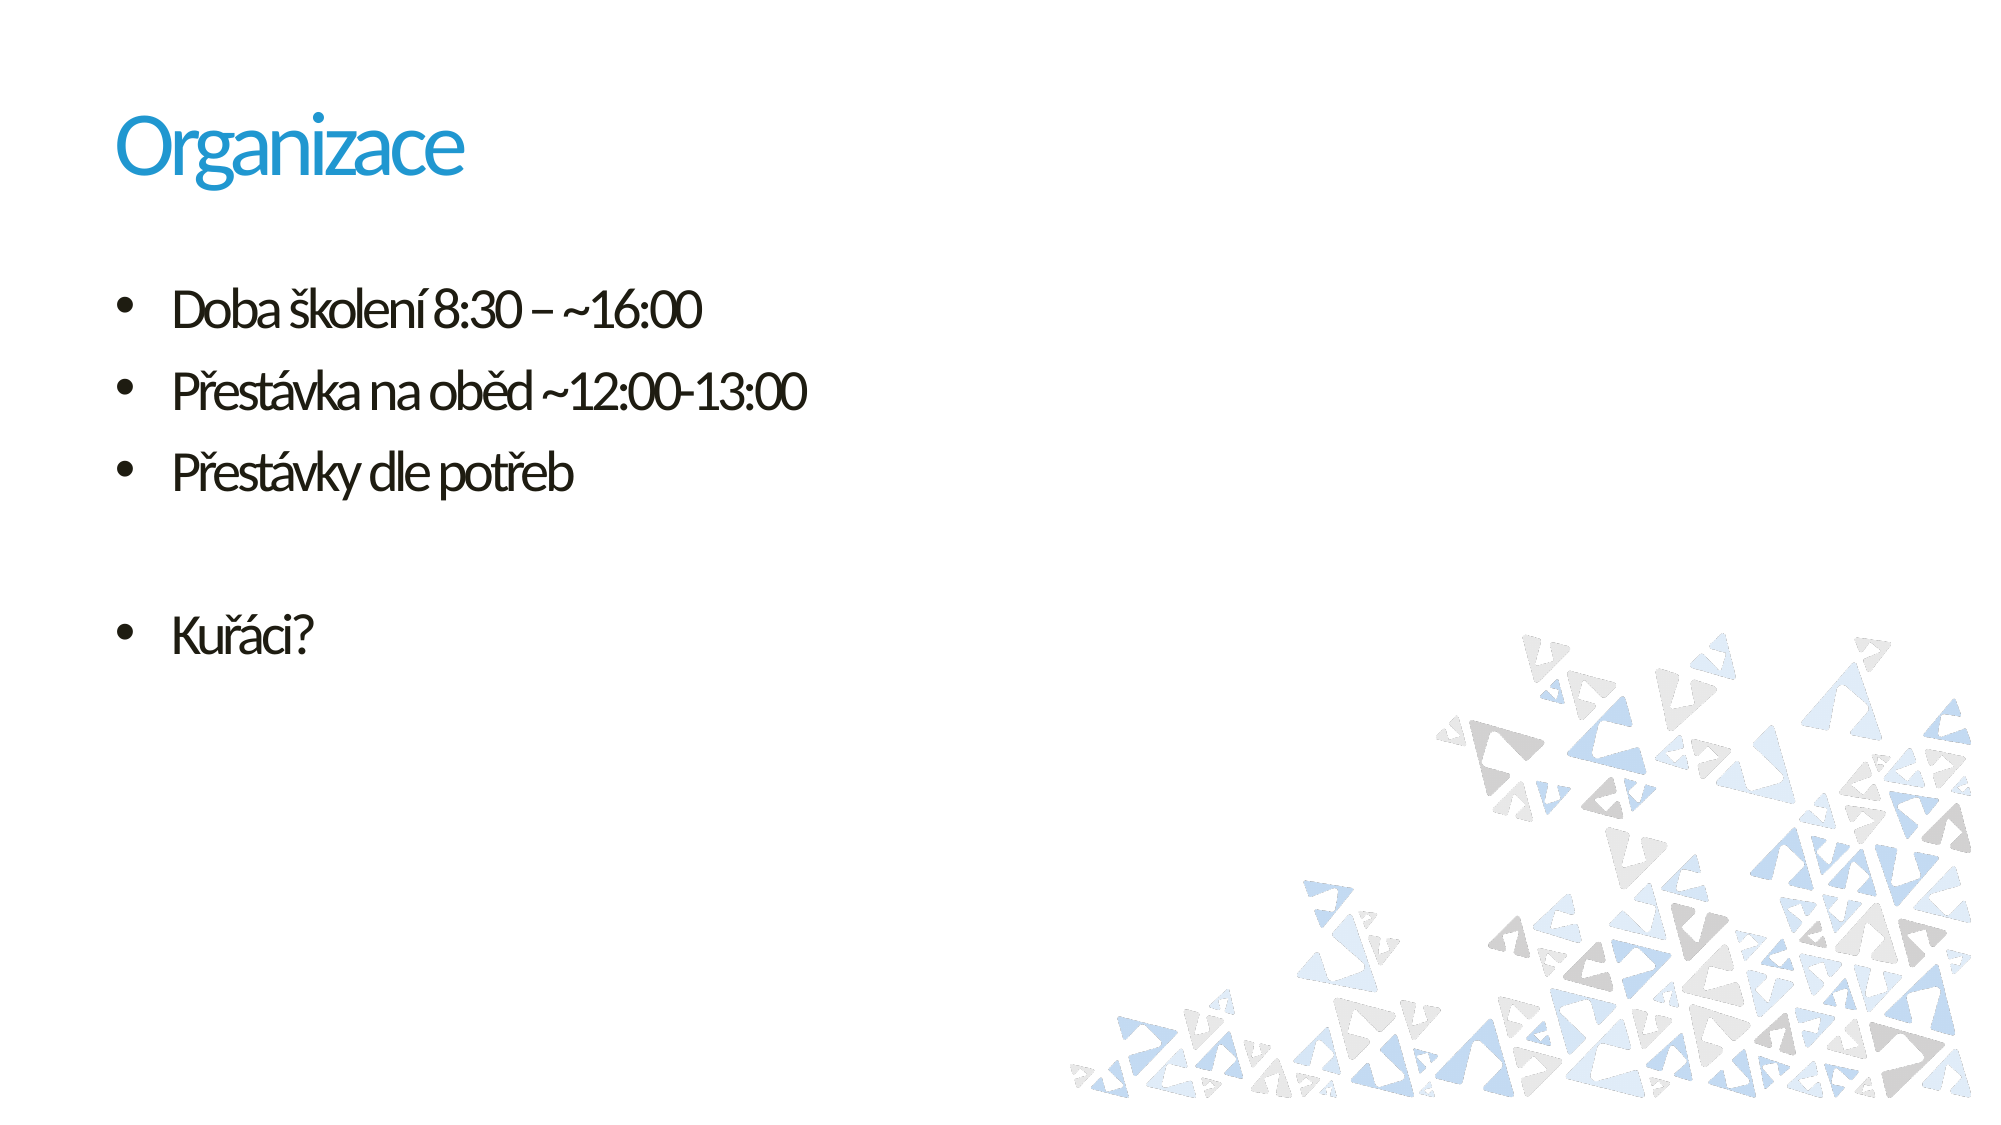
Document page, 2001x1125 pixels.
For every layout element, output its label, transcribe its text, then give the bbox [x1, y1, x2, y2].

list Doba školení 8:30 – ~16:00 Přestávka na oběd ~12:00-13:00 Přestávky dle potřeb Kuřáci? [99, 262, 1900, 1005]
picture [1070, 633, 1971, 1098]
title Organizace [99, 45, 1900, 233]
